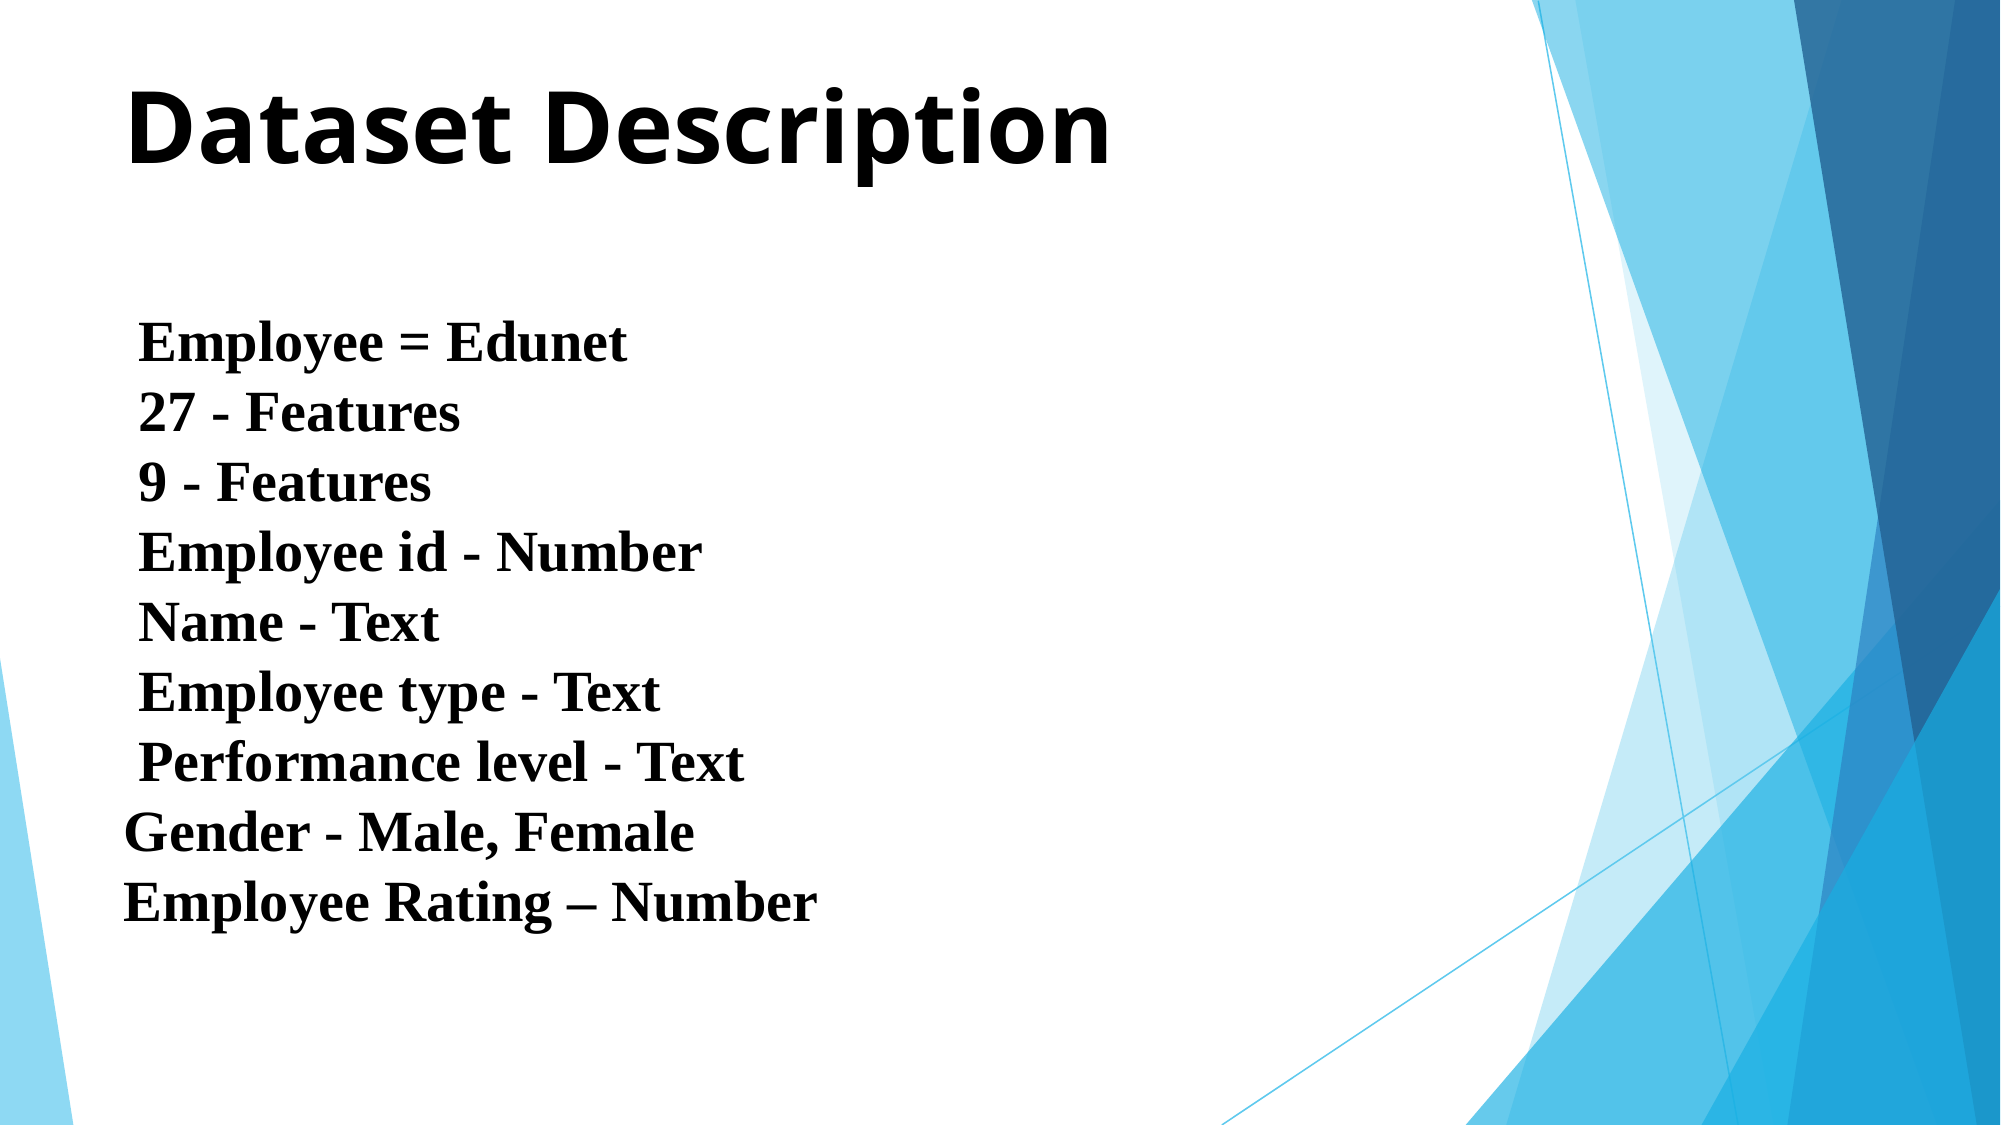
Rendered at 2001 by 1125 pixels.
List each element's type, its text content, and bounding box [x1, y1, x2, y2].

title Dataset Description Employee = Edunet 27 - Features 9 - Features Employee id - Number Name - Text Employee type - Text Performance level - Text Gender - Male, Female Employee Rating – Number [123, 63, 1877, 970]
